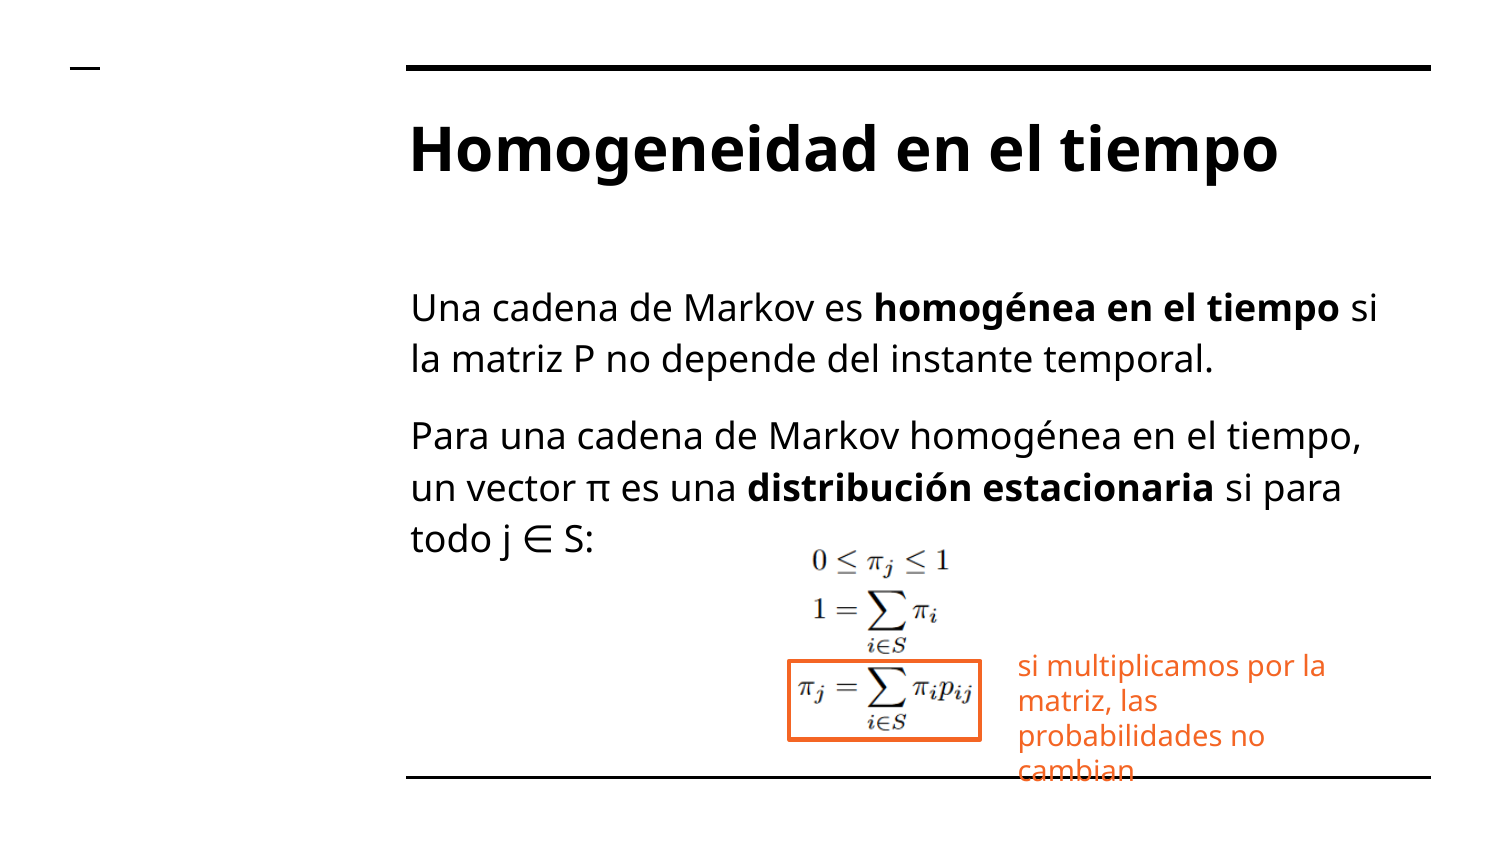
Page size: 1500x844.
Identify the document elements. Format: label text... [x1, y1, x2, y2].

text_box si multiplicamos por la matriz, las probabilidades no cambian [1002, 631, 1365, 802]
picture [778, 526, 1003, 745]
title Homogeneidad en el tiempo [393, 94, 1431, 199]
list Una cadena de Markov es homogénea en el tiempo si la matriz P no depende del instante temporal. Para una cadena de Markov homogénea en el tiempo, un vector π es una distribución estacionaria si para todo j ∈ S: [395, 261, 1433, 755]
